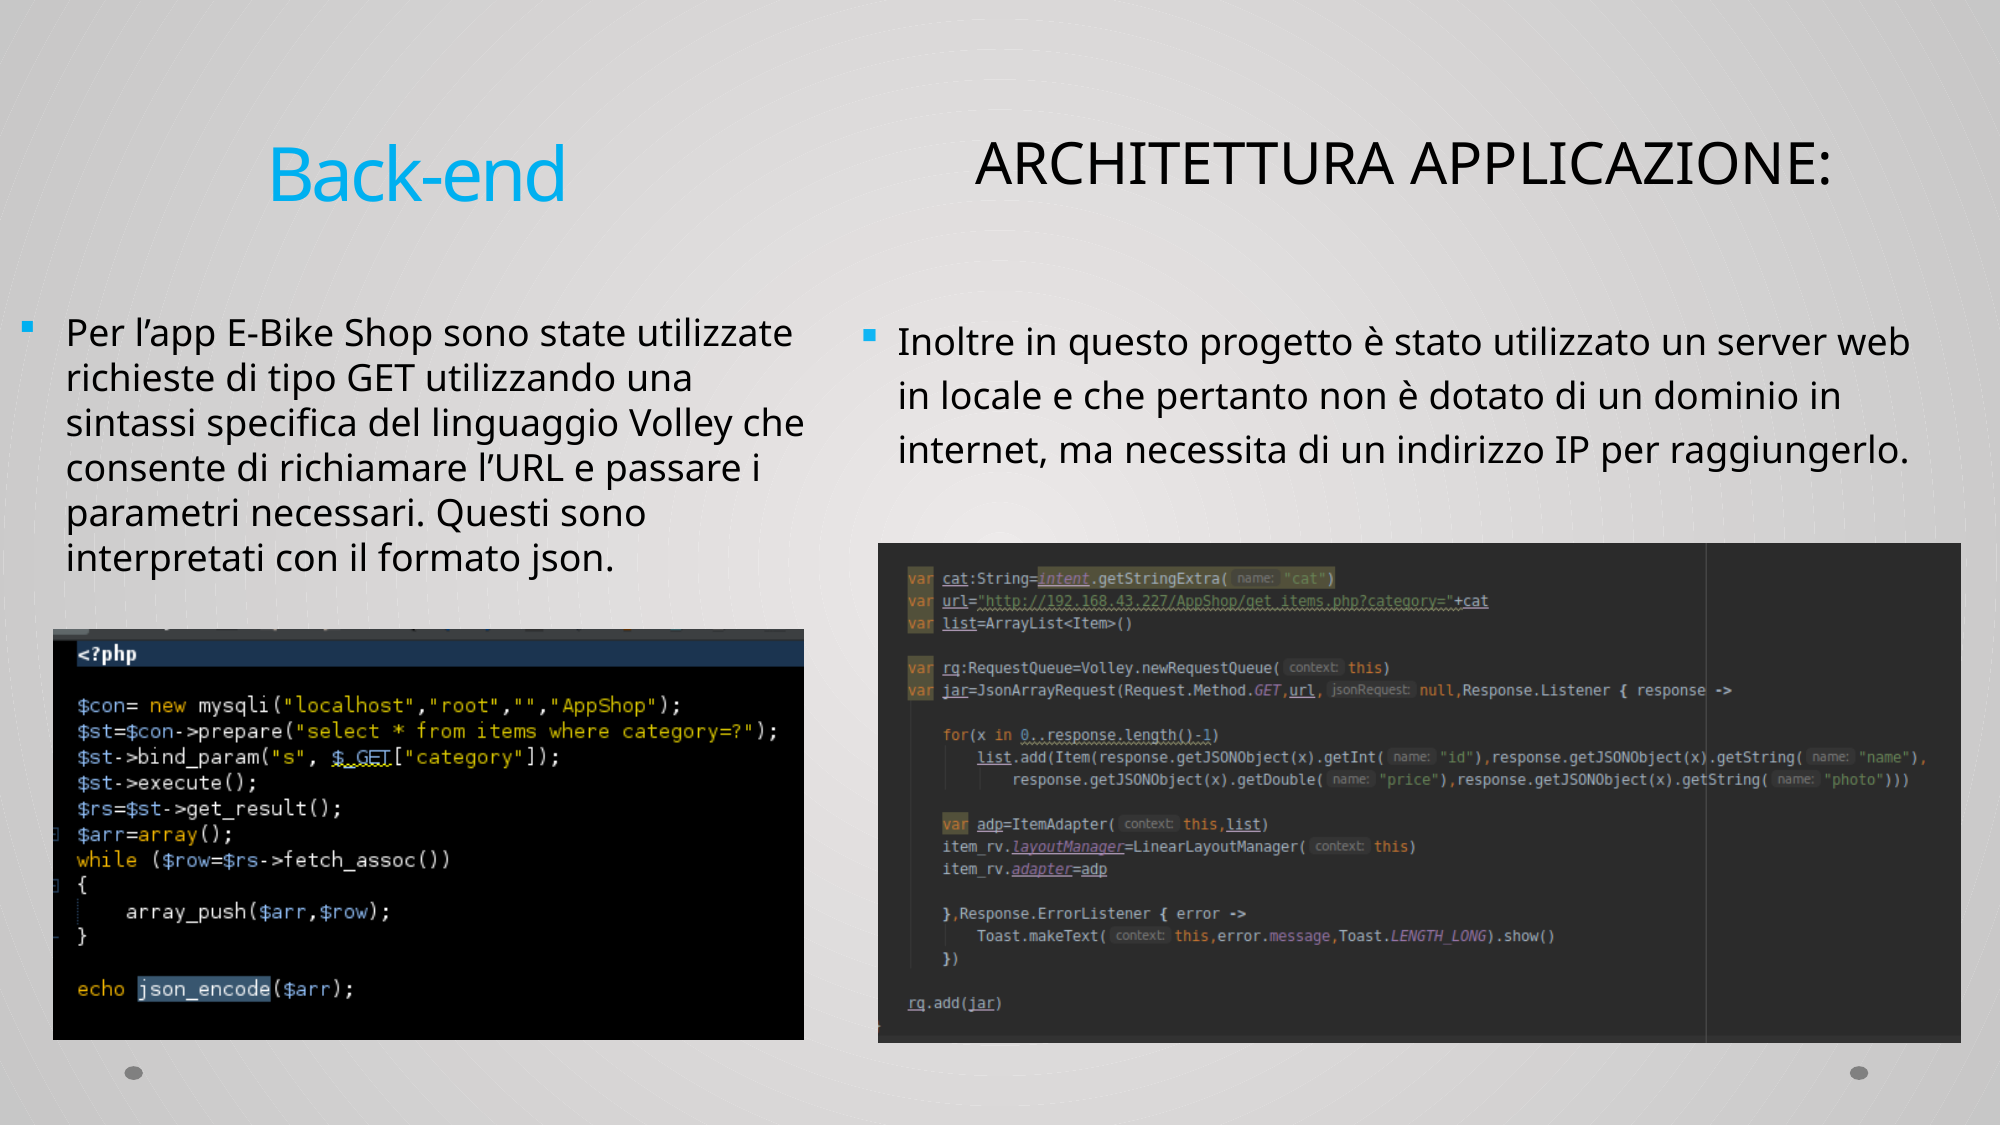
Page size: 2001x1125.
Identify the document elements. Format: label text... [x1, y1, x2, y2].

text_box Per l’app E-Bike Shop sono state utilizzate richieste di tipo GET utilizzando una sintassi specifica del linguaggio Volley che consente di richiamare l’URL e passare i parametri necessari. Questi sono interpretati con il formato json. [4, 301, 833, 619]
picture [52, 629, 804, 1040]
picture [877, 543, 1961, 1043]
text_box ARCHITETTURA APPLICAZIONE: [960, 119, 1942, 237]
text_box Back-end [162, 0, 674, 301]
text_box Inoltre in questo progetto è stato utilizzato un server web in locale e che pertanto non è dotato di un dominio in internet, ma necessita di un indirizzo IP per raggiungerlo. [845, 301, 1968, 479]
